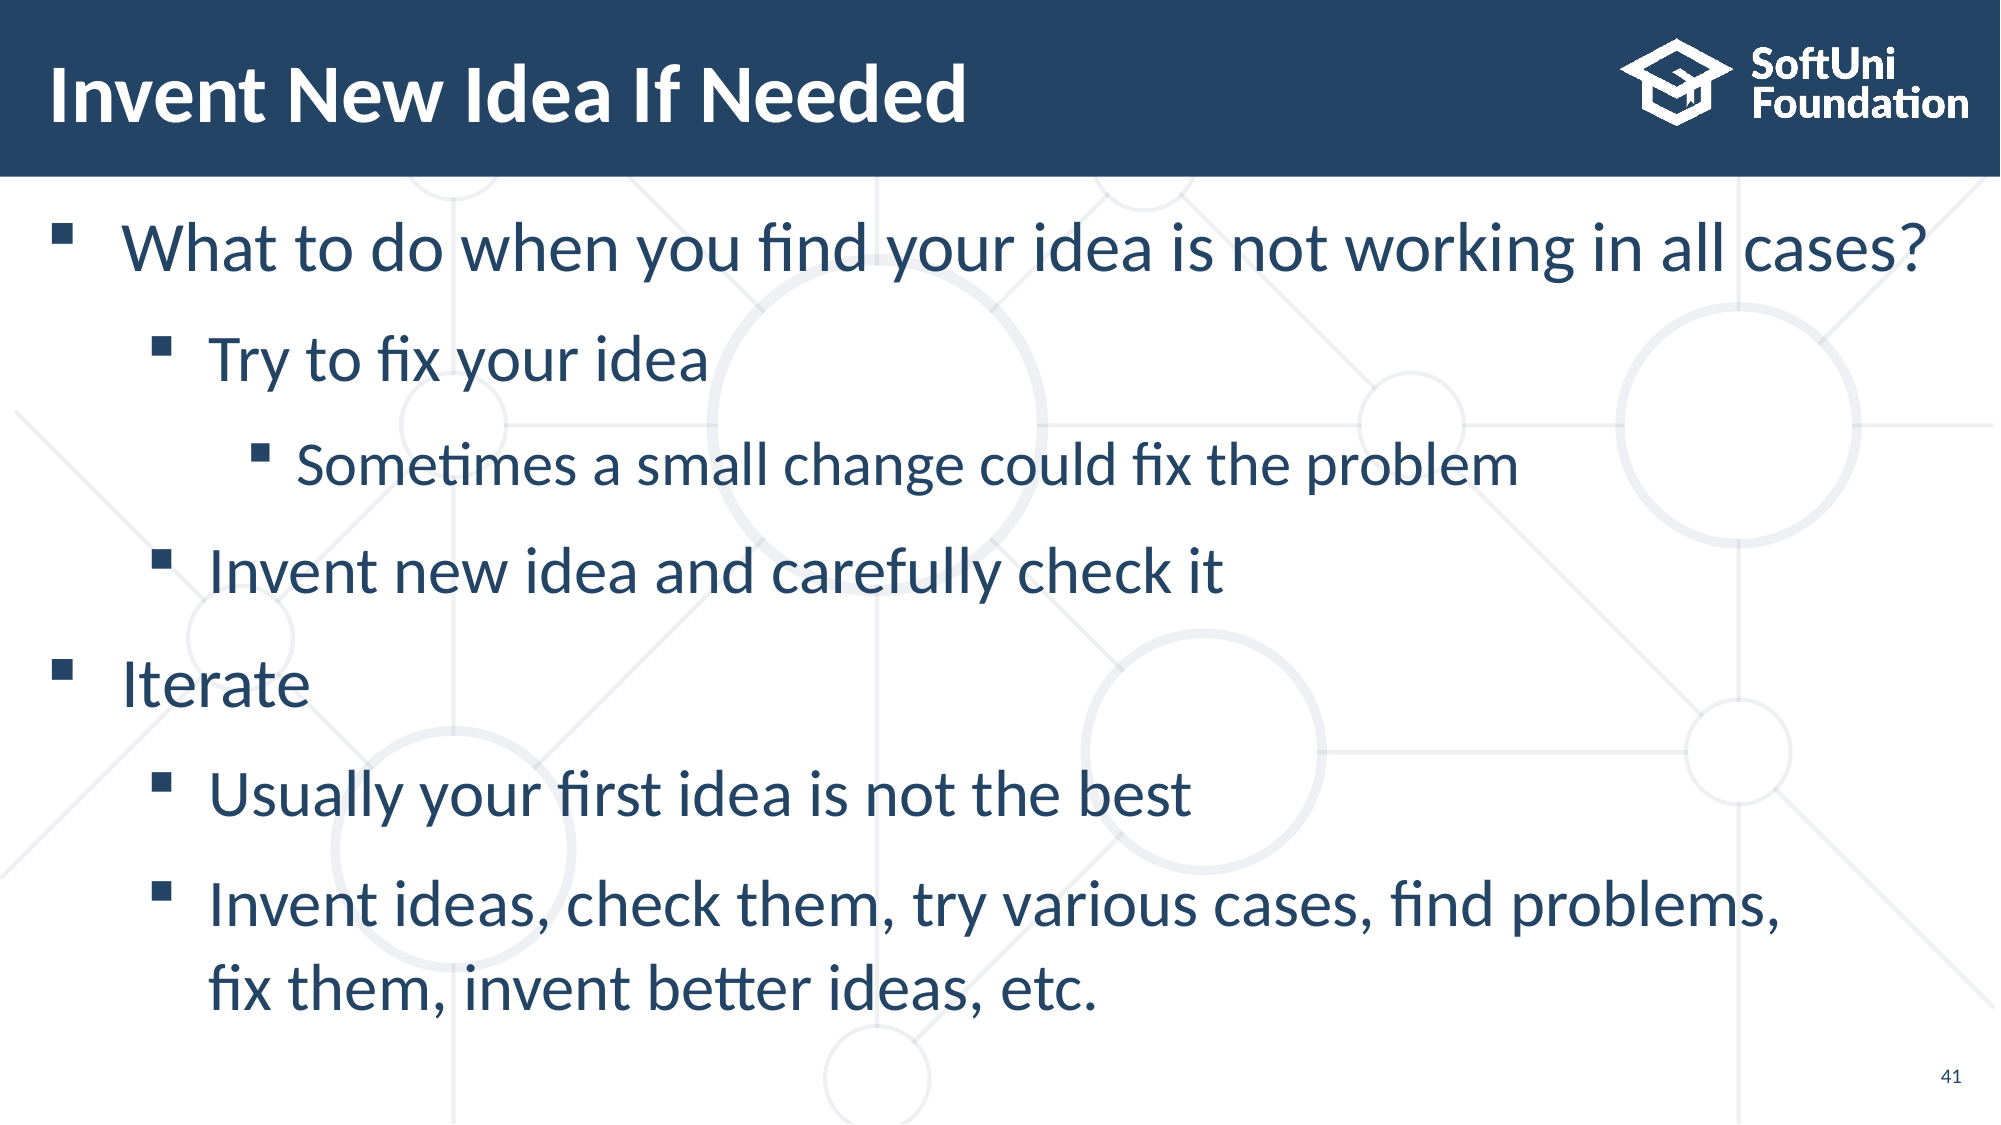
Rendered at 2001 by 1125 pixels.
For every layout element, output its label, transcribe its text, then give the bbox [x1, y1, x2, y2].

text_box What to do when you find your idea is not working in all cases? Try to fix your idea Sometimes a small change could fix the problem Invent new idea and carefully check it Iterate Usually your first idea is not the best Invent ideas, check them, try various cases, find problems, fix them, invent better ideas, etc. [31, 188, 1950, 1103]
title Invent New Idea If Needed [31, 16, 1591, 162]
slide_number 41 [1950, 1049, 1968, 1101]
picture [1619, 38, 1968, 126]
